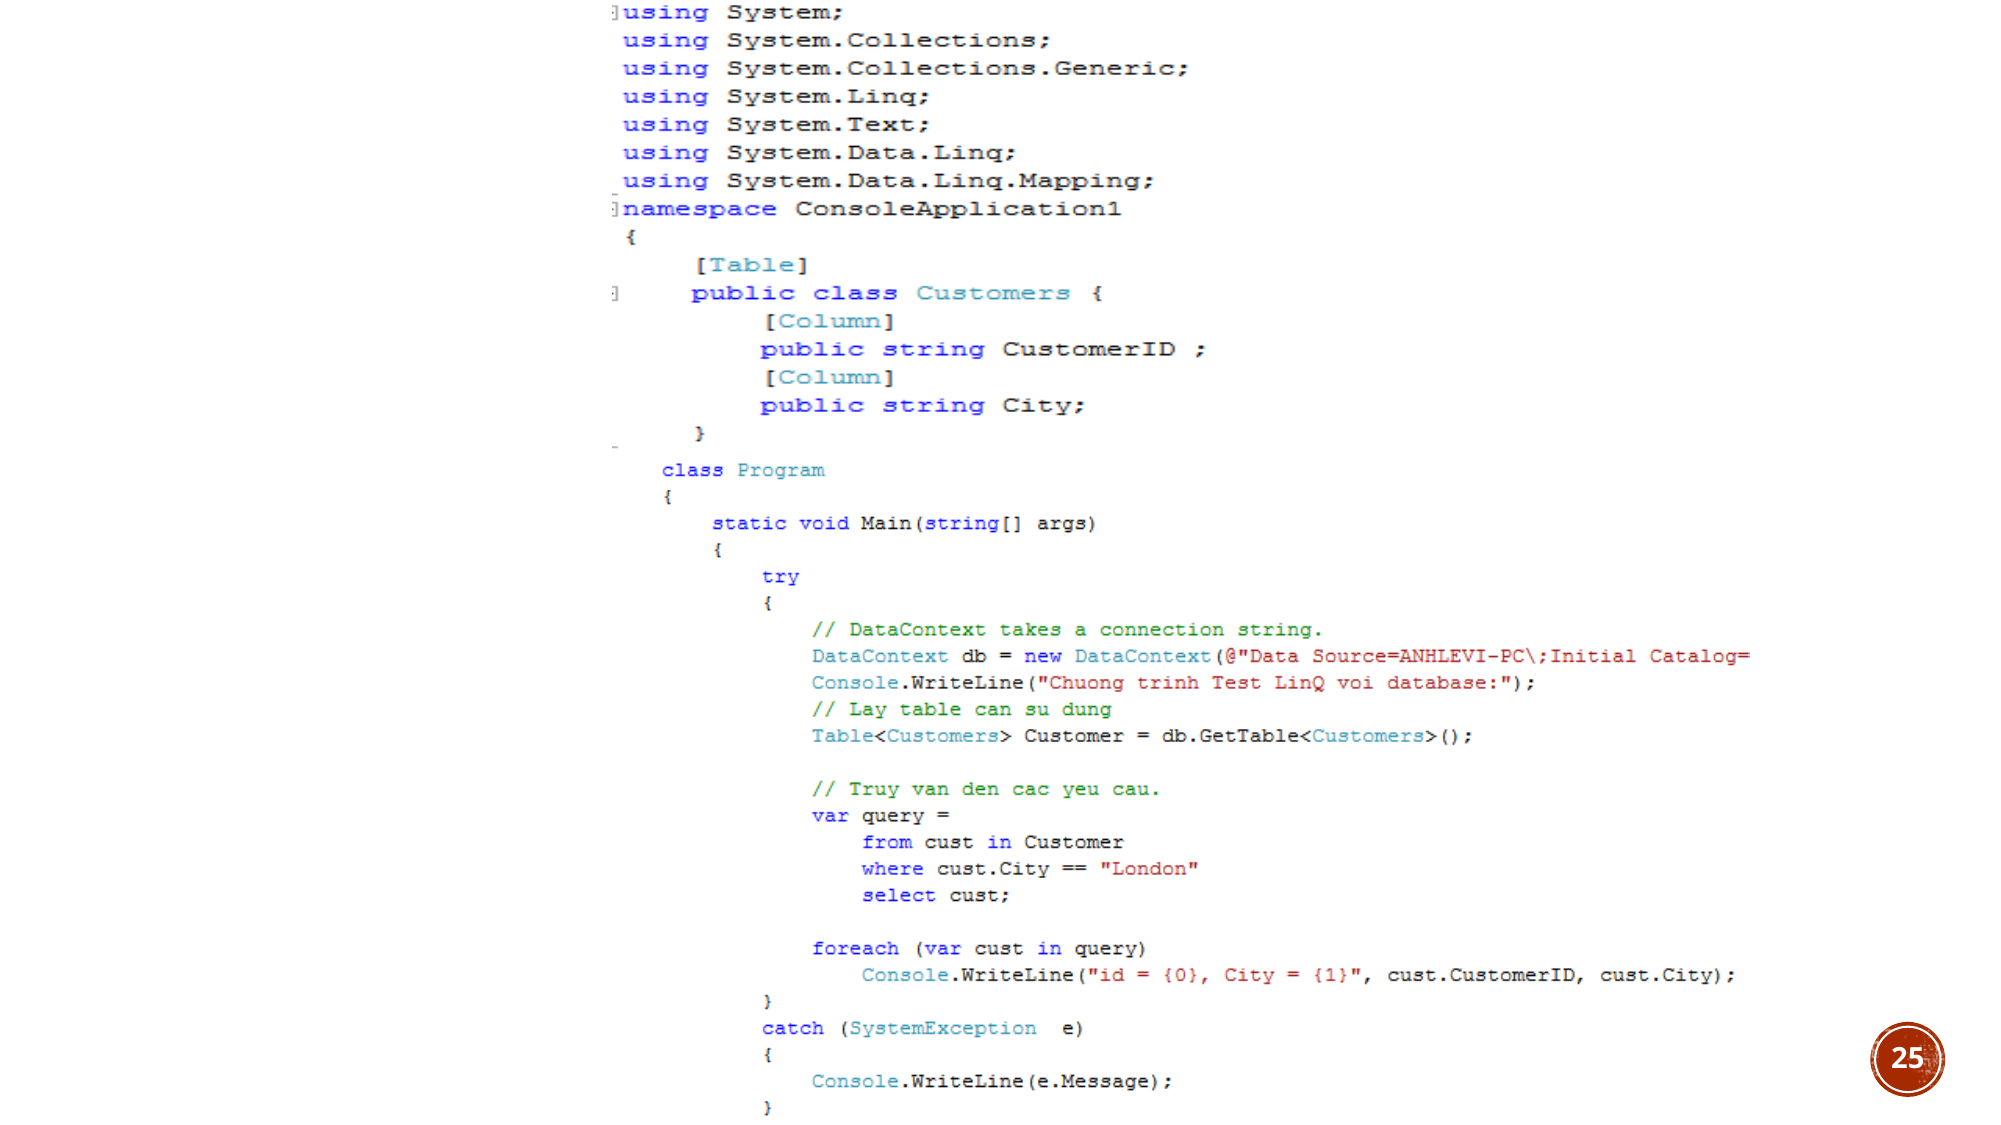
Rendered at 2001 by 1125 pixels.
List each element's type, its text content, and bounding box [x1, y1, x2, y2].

picture [612, 0, 1238, 450]
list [614, 2, 1237, 449]
slide_number 25 [1855, 1028, 1961, 1089]
picture [621, 456, 1750, 1125]
